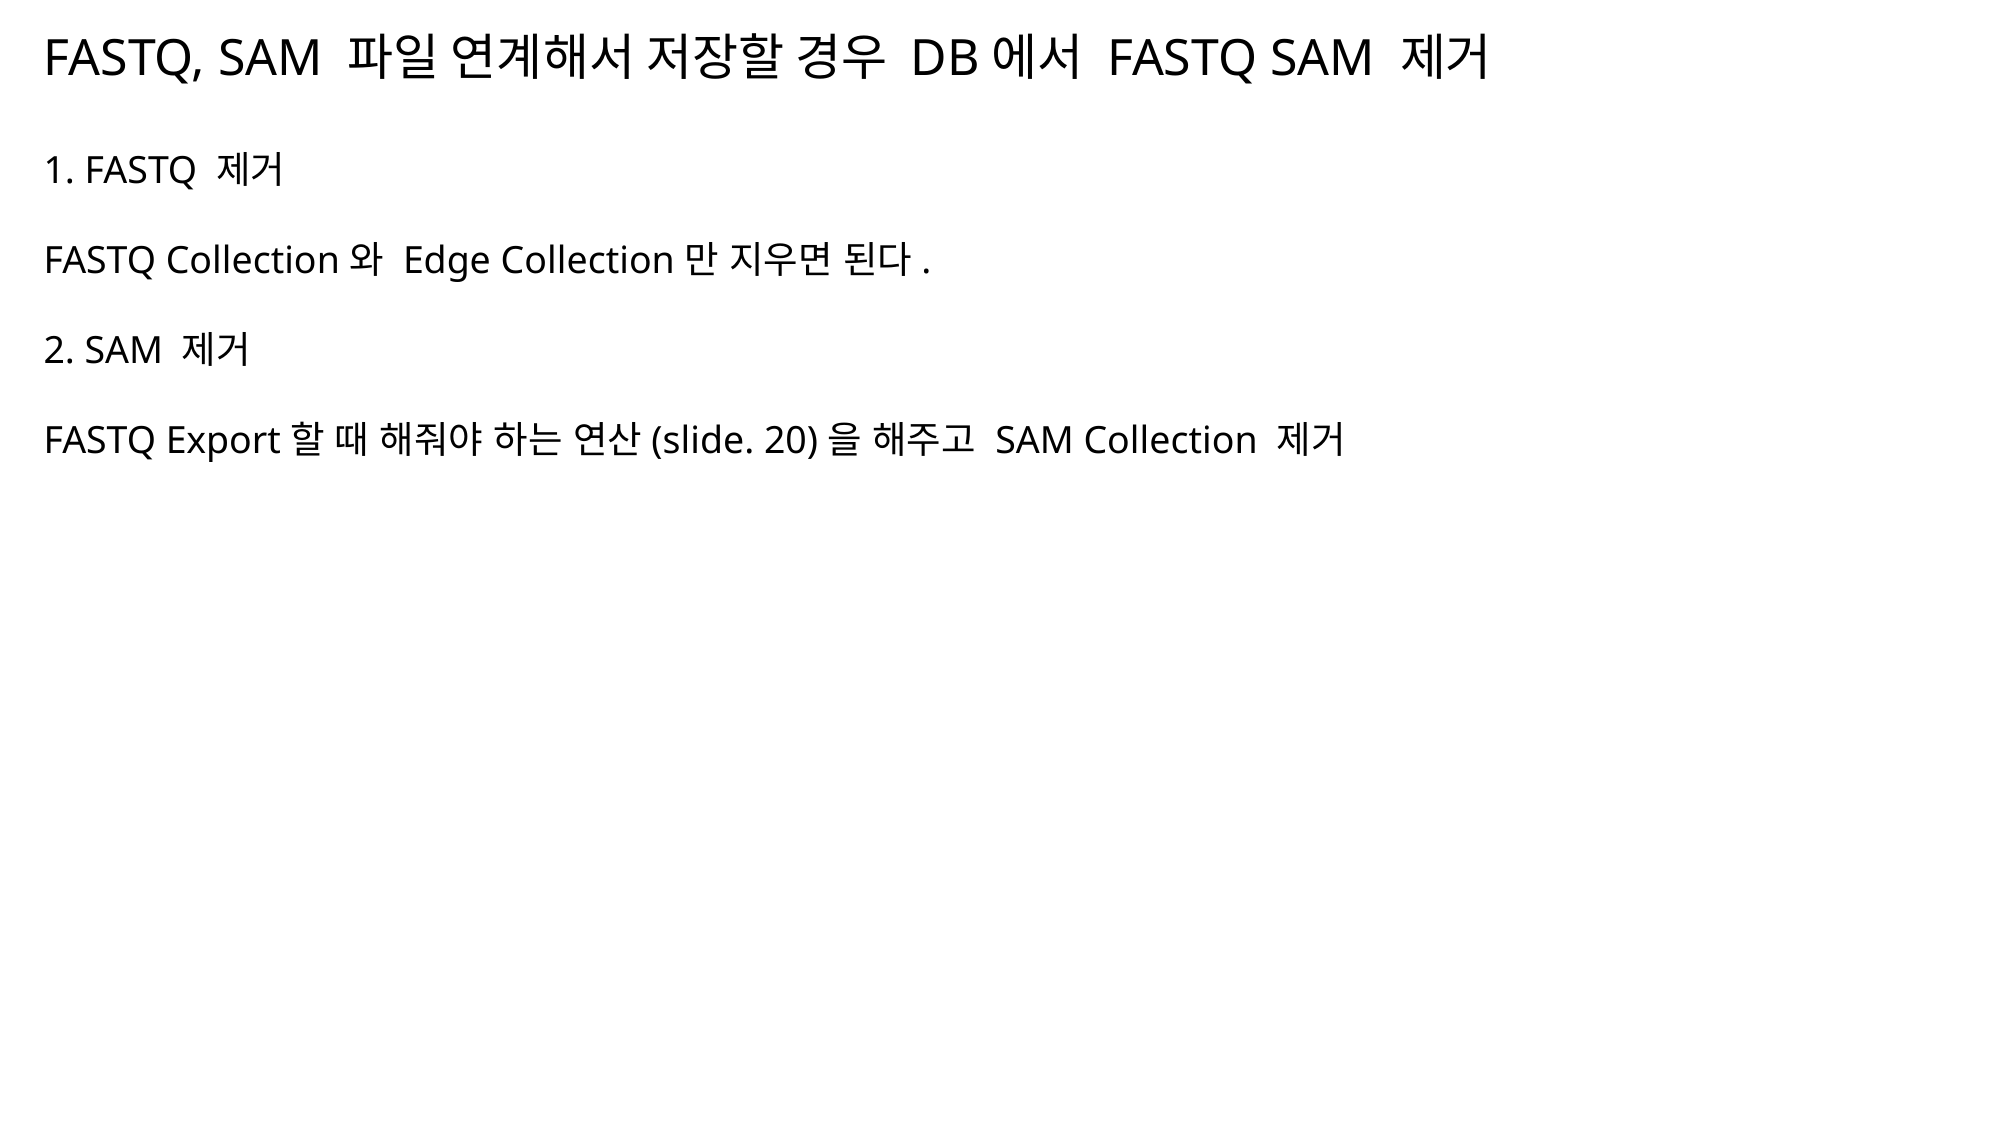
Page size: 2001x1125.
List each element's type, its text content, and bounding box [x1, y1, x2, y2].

text_box FASTQ, SAM 파일 연계해서 저장할 경우 DB에서 FASTQ SAM 제거 1. FASTQ 제거 FASTQ Collection와 Edge Collection만 지우면 된다. 2. SAM 제거 FASTQ Export할 때 해줘야 하는 연산(slide. 20)을 해주고 SAM Collection 제거 [28, 18, 1771, 514]
